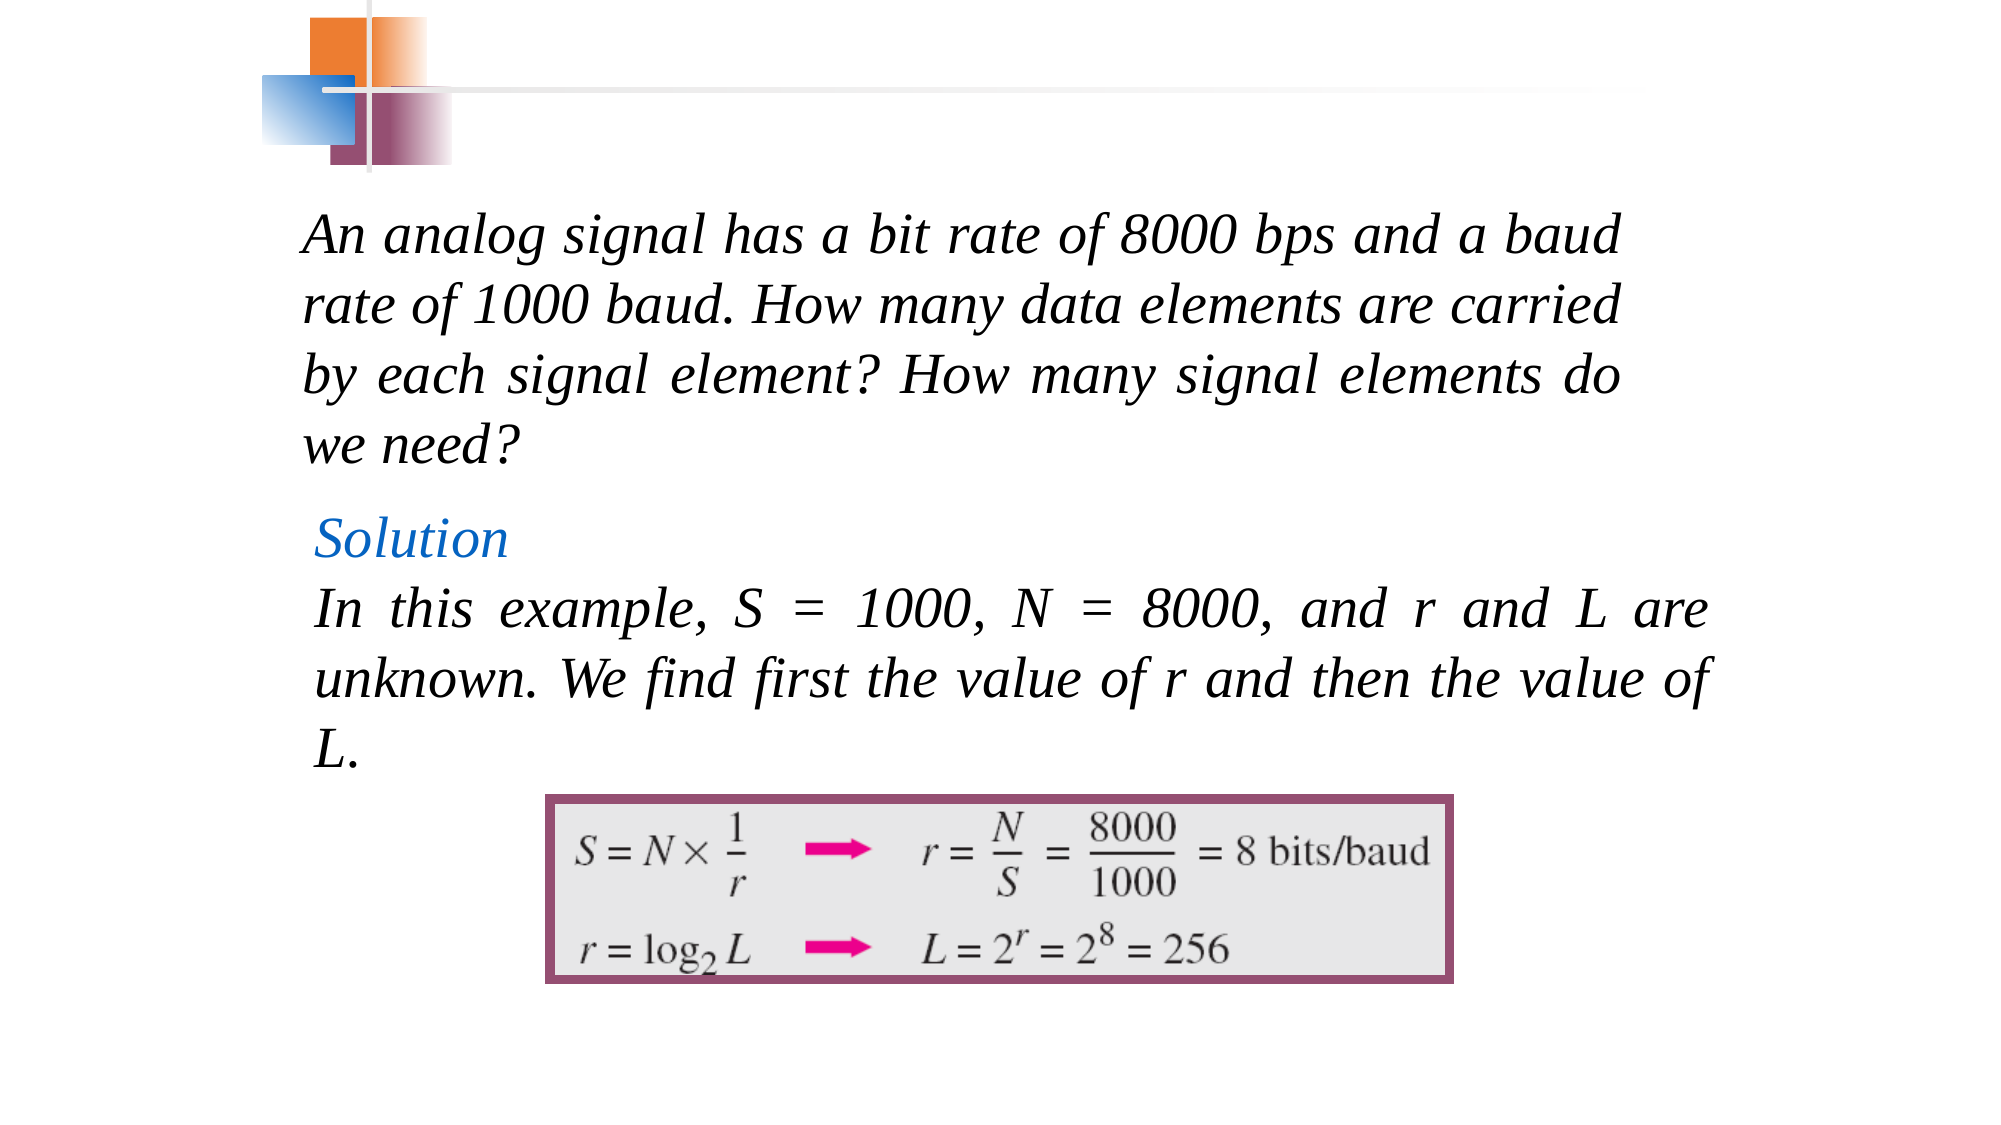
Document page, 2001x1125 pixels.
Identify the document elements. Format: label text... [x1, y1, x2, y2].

text_box [372, 17, 427, 86]
text_box [262, 75, 355, 145]
text_box [330, 93, 366, 165]
text_box [372, 93, 391, 165]
text_box An analog signal has a bit rate of 8000 bps and a baud rate of 1000 baud. How many data elements are carried by each signal element? How many signal elements do we need? [287, 187, 1638, 483]
text_box [322, 87, 1673, 93]
text_box [366, 0, 372, 87]
text_box [366, 93, 372, 173]
text_box Solution In this example, S = 1000, N = 8000, and r and L are unknown. We find first the value of r and then the value of L. [299, 492, 1725, 787]
picture [554, 803, 1446, 975]
text_box [310, 17, 366, 86]
text_box [391, 93, 452, 165]
